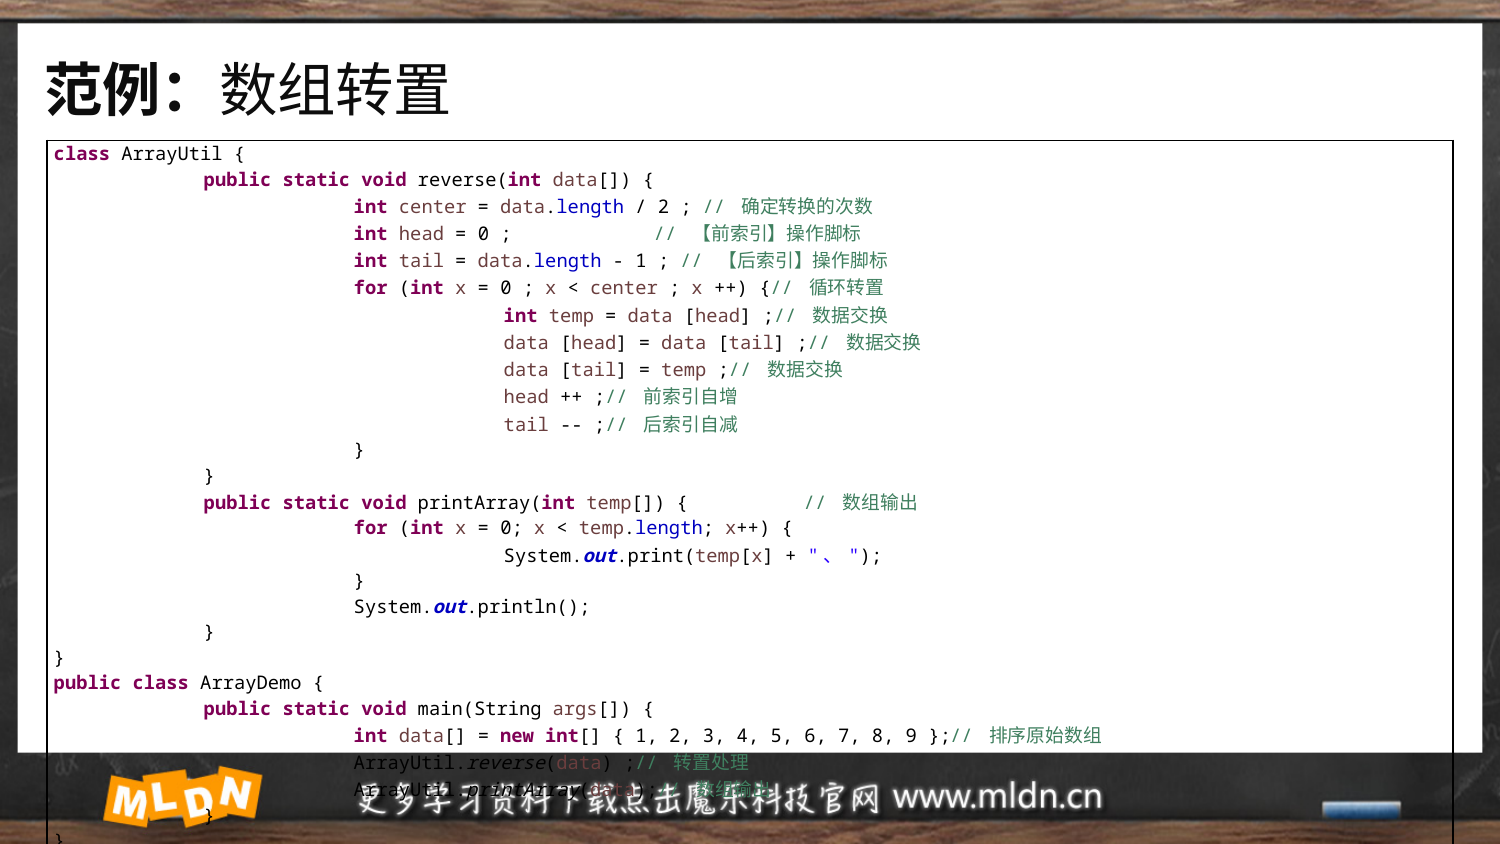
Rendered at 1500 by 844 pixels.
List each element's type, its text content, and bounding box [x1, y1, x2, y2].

picture [0, 0, 1500, 844]
title 范例：数组转置 [29, 34, 1471, 141]
table_header class ArrayUtil { public static void reverse(int data[]) { int center = data.length / 2 ; // 确定转换的次数 int head = 0 ; // 【前索引】操作脚标 int tail = data.length - 1 ; // 【后索引】操作脚标 for (int x = 0 ; x < center ; x ++) {// 循环转置 int temp = data [head] ;// 数据交换 data [head] = data [tail] ;// 数据交换 data [tail] = temp ;// 数据交换 head ++ ;// 前索引自增 tail -- ;// 后索引自减 } } public static void printArray(int temp[]) { // 数组输出 for (int x = 0; x < temp.length; x++) { System.out.print(temp[x] + "、"); } System.out.println(); } } public class ArrayDemo { public static void main(String args[]) { int data[] = new int[] { 1, 2, 3, 4, 5, 6, 7, 8, 9 };// 排序原始数组 ArrayUtil.reverse(data) ;// 转置处理 ArrayUtil.printArray(data);// 数组输出 } } [48, 141, 1452, 844]
